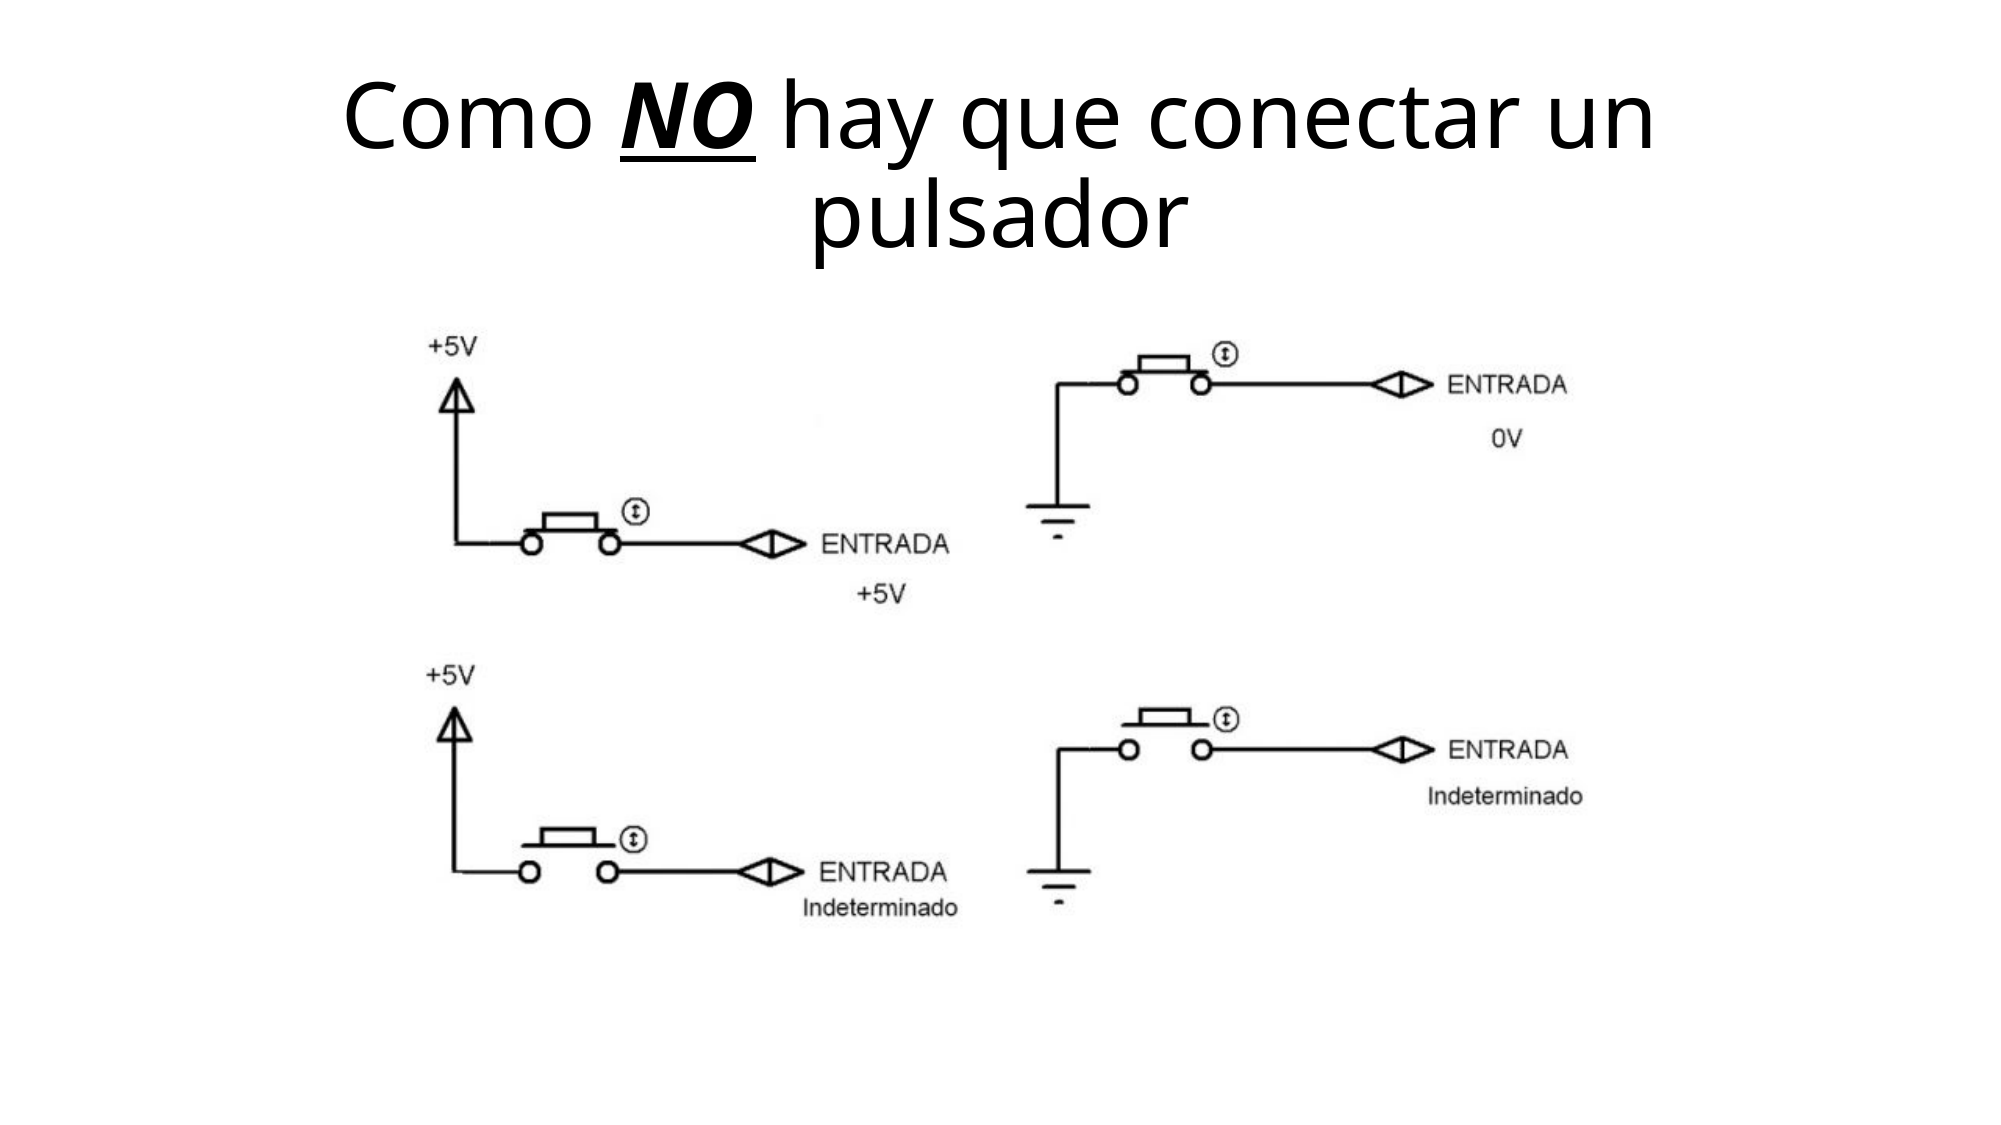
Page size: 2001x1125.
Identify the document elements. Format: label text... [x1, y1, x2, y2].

title Como NO hay que conectar un pulsador [137, 59, 1863, 278]
picture [374, 277, 1625, 950]
